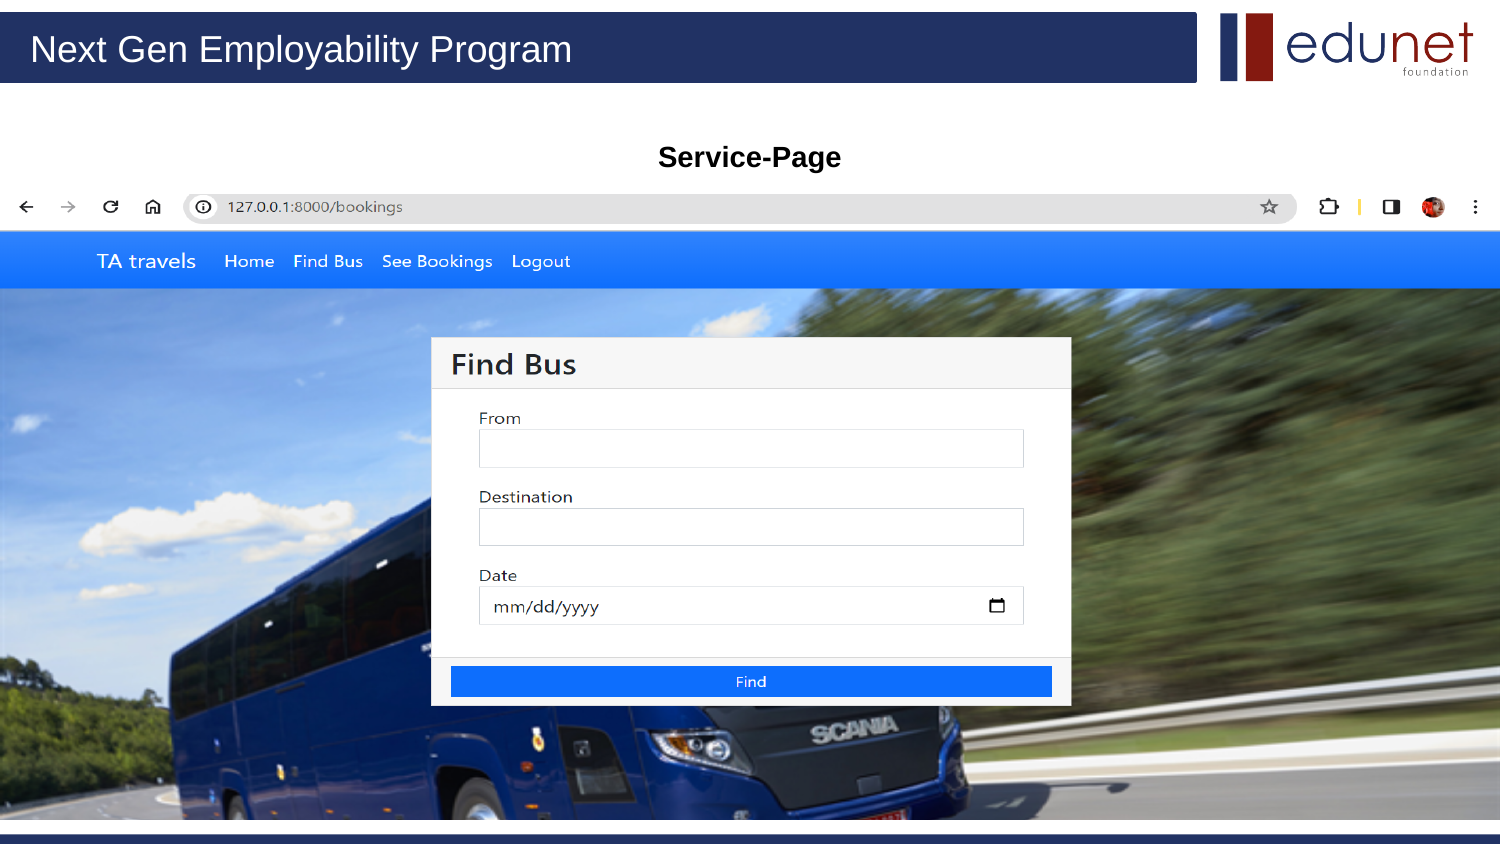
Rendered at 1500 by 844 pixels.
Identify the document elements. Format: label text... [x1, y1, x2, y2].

picture [0, 194, 1500, 820]
title Service-Page [103, 104, 1397, 193]
picture [1279, 14, 1482, 83]
